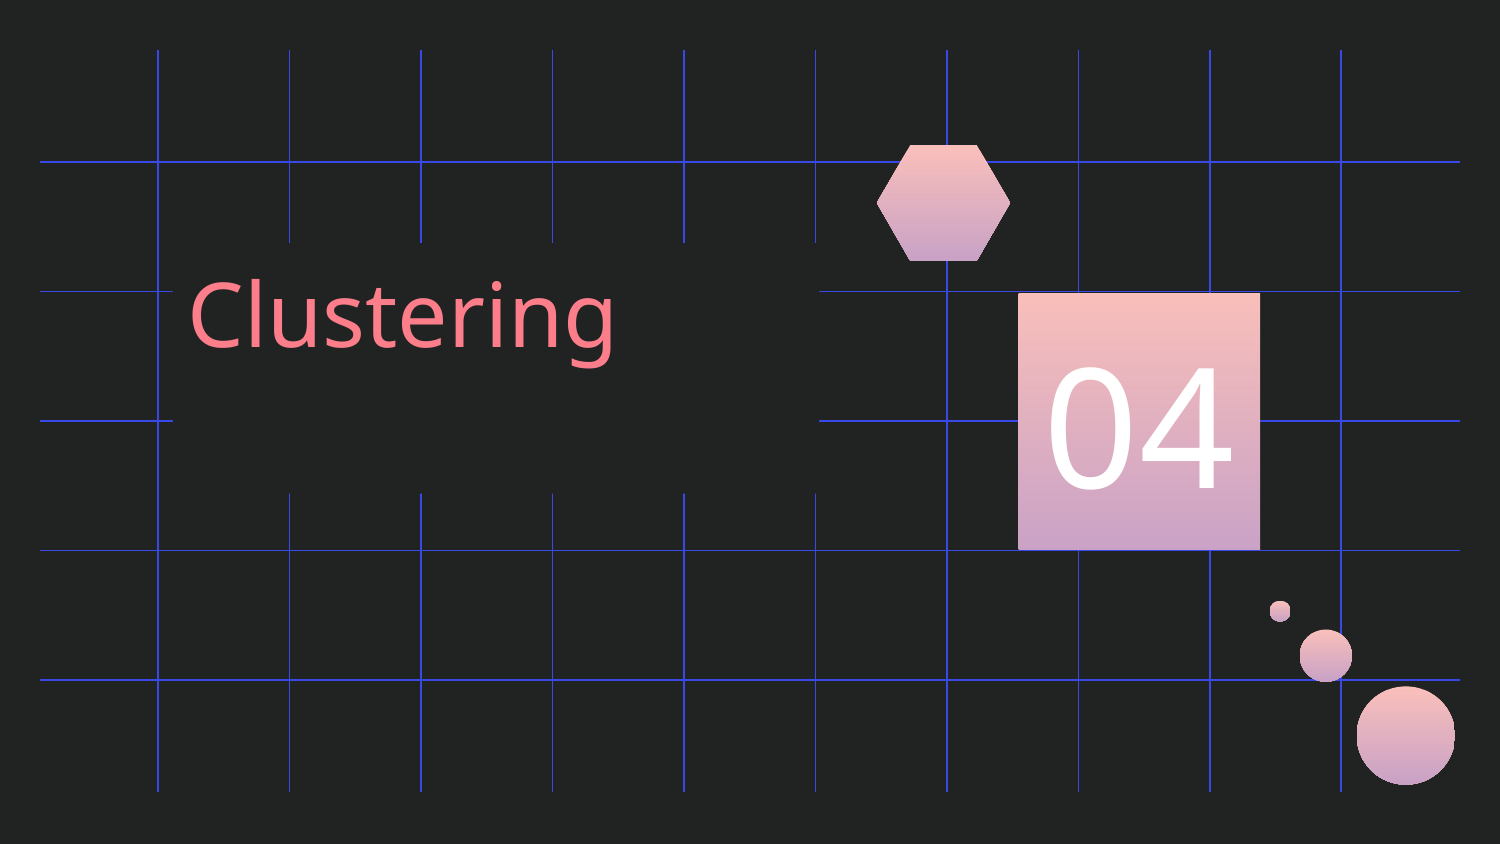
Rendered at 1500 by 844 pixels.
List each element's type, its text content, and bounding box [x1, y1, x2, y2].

title 04 [1018, 293, 1261, 550]
title Clustering [172, 243, 820, 494]
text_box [1269, 600, 1461, 785]
text_box [876, 145, 1011, 261]
